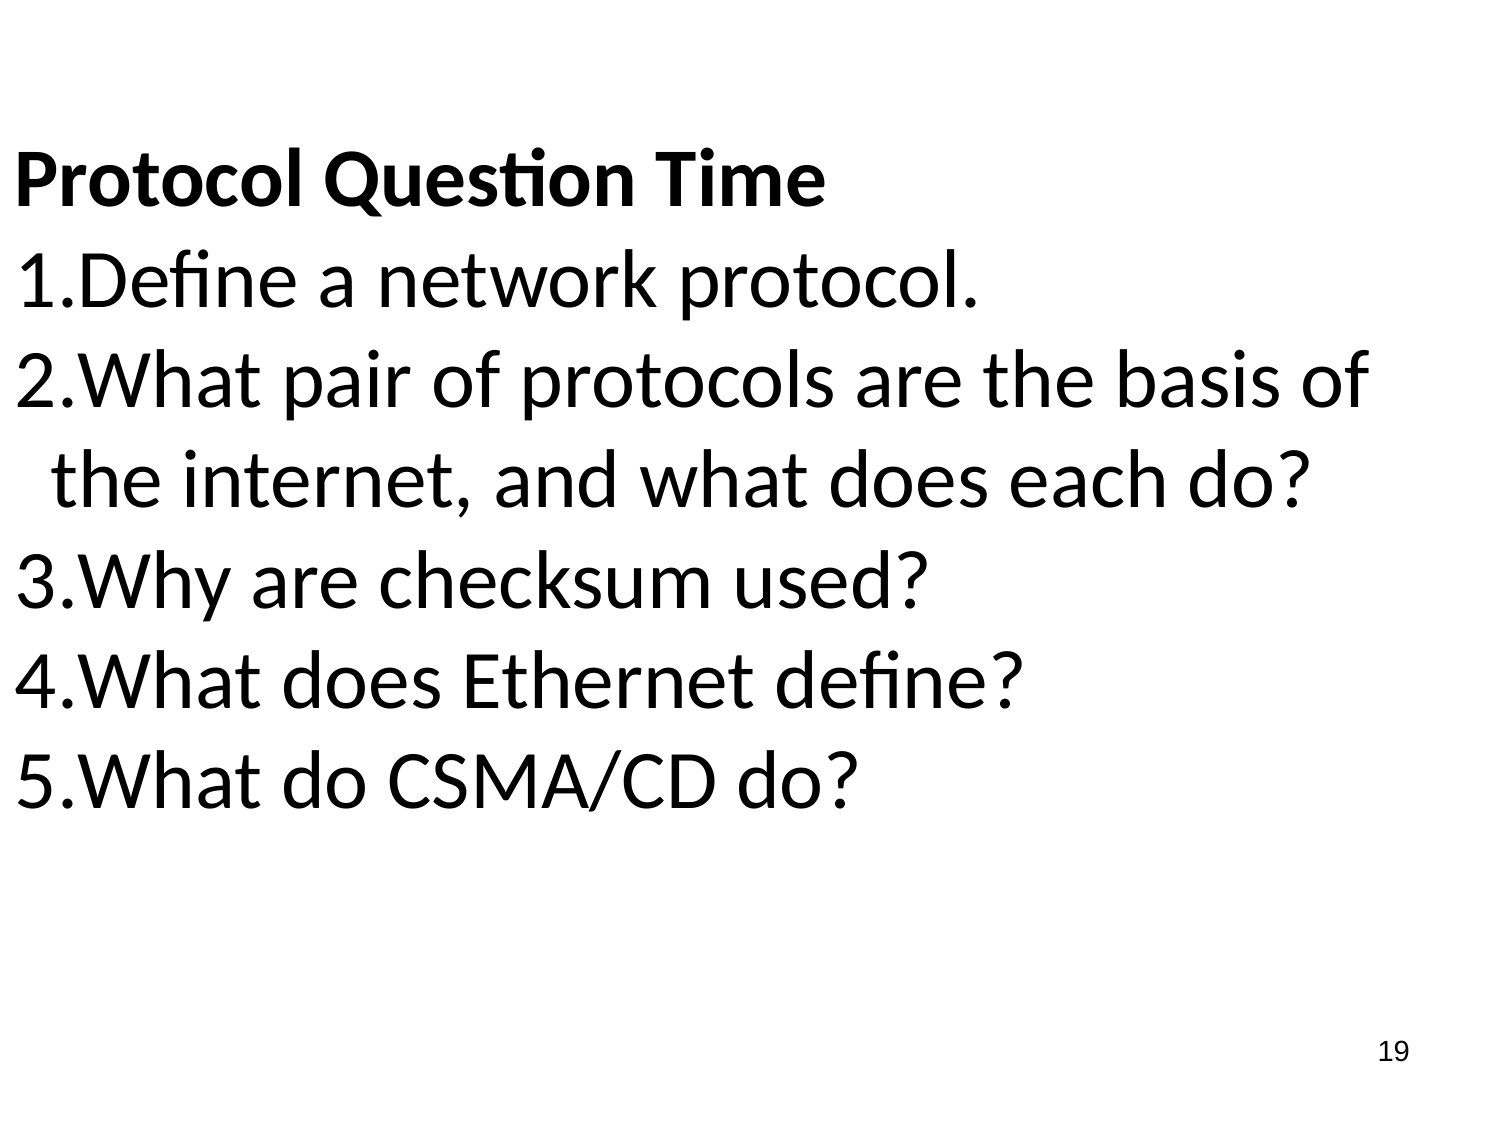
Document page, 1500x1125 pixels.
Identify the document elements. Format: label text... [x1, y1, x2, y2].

text_box <number> [1074, 1024, 1425, 1103]
text_box Protocol Question Time Define a network protocol. What pair of protocols are the basis of the internet, and what does each do? Why are checksum used? What does Ethernet define? What do CSMA/CD do? [0, 115, 1500, 834]
